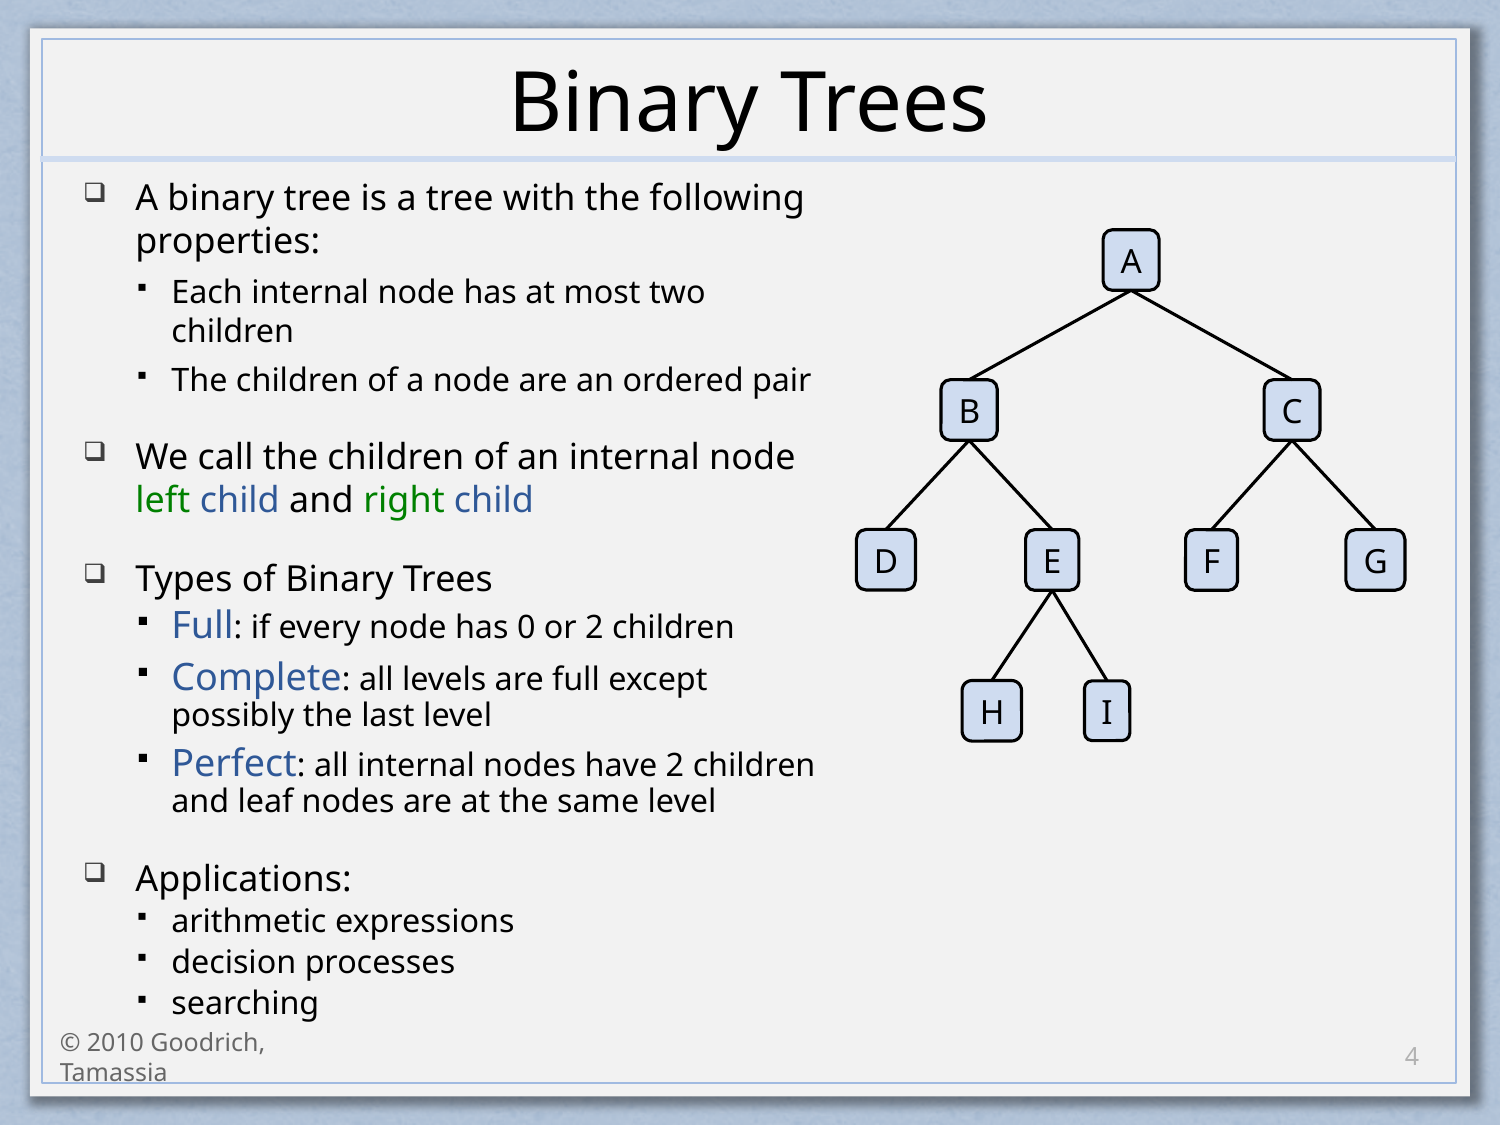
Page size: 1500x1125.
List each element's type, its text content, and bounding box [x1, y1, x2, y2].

text_box A [1103, 229, 1160, 284]
text_box B [940, 379, 998, 434]
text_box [1051, 592, 1108, 679]
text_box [1211, 442, 1293, 528]
text_box G [1345, 529, 1405, 591]
text_box I [1084, 680, 1130, 741]
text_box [968, 292, 1124, 378]
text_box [977, 442, 1053, 528]
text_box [885, 442, 970, 528]
text_box D [856, 529, 916, 591]
text_box C [1264, 379, 1320, 435]
text_box E [1025, 529, 1079, 585]
text_box F [1185, 529, 1238, 591]
slide_number 3 [1367, 1036, 1457, 1079]
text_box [1130, 292, 1293, 378]
text_box A binary tree is a tree with the following properties: Each internal node has at most two children The children of a node are an ordered pair We call the children of an internal node left child and right child Types of Binary Trees Full: if every node has 0 or 2 children Complete: all levels are full except possibly the last level Perfect: all internal nodes have 2 children and leaf nodes are at the same level Applications: arithmetic expressions decision processes searching [68, 167, 831, 1037]
slide_number © 2010 Goodrich, Tamassia [44, 1017, 395, 1096]
title Binary Trees [41, 40, 1457, 157]
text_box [991, 592, 1045, 679]
text_box H [962, 680, 1022, 742]
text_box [1299, 442, 1376, 528]
